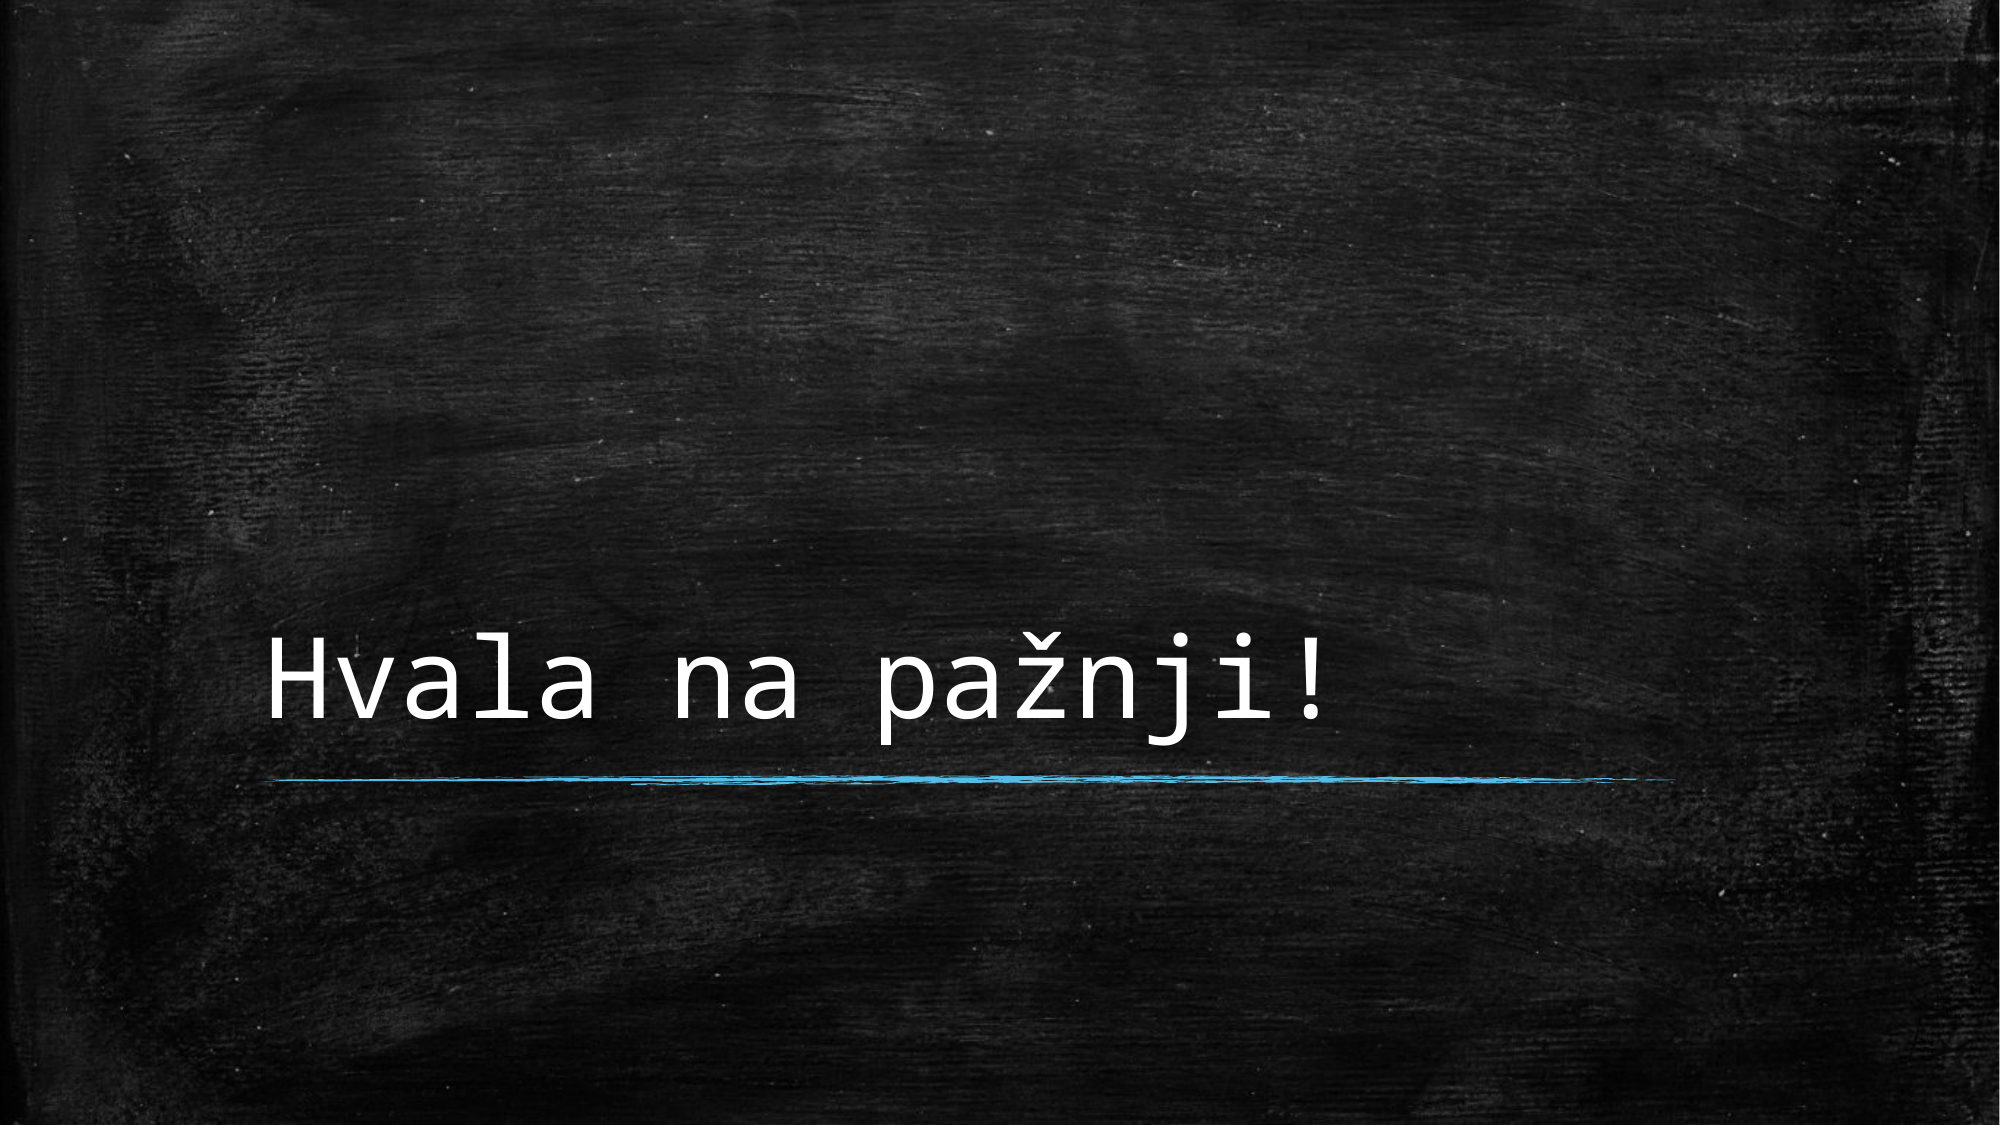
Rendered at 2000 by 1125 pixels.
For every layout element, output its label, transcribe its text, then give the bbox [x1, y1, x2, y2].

title Hvala na pažnji! [249, 312, 1750, 750]
